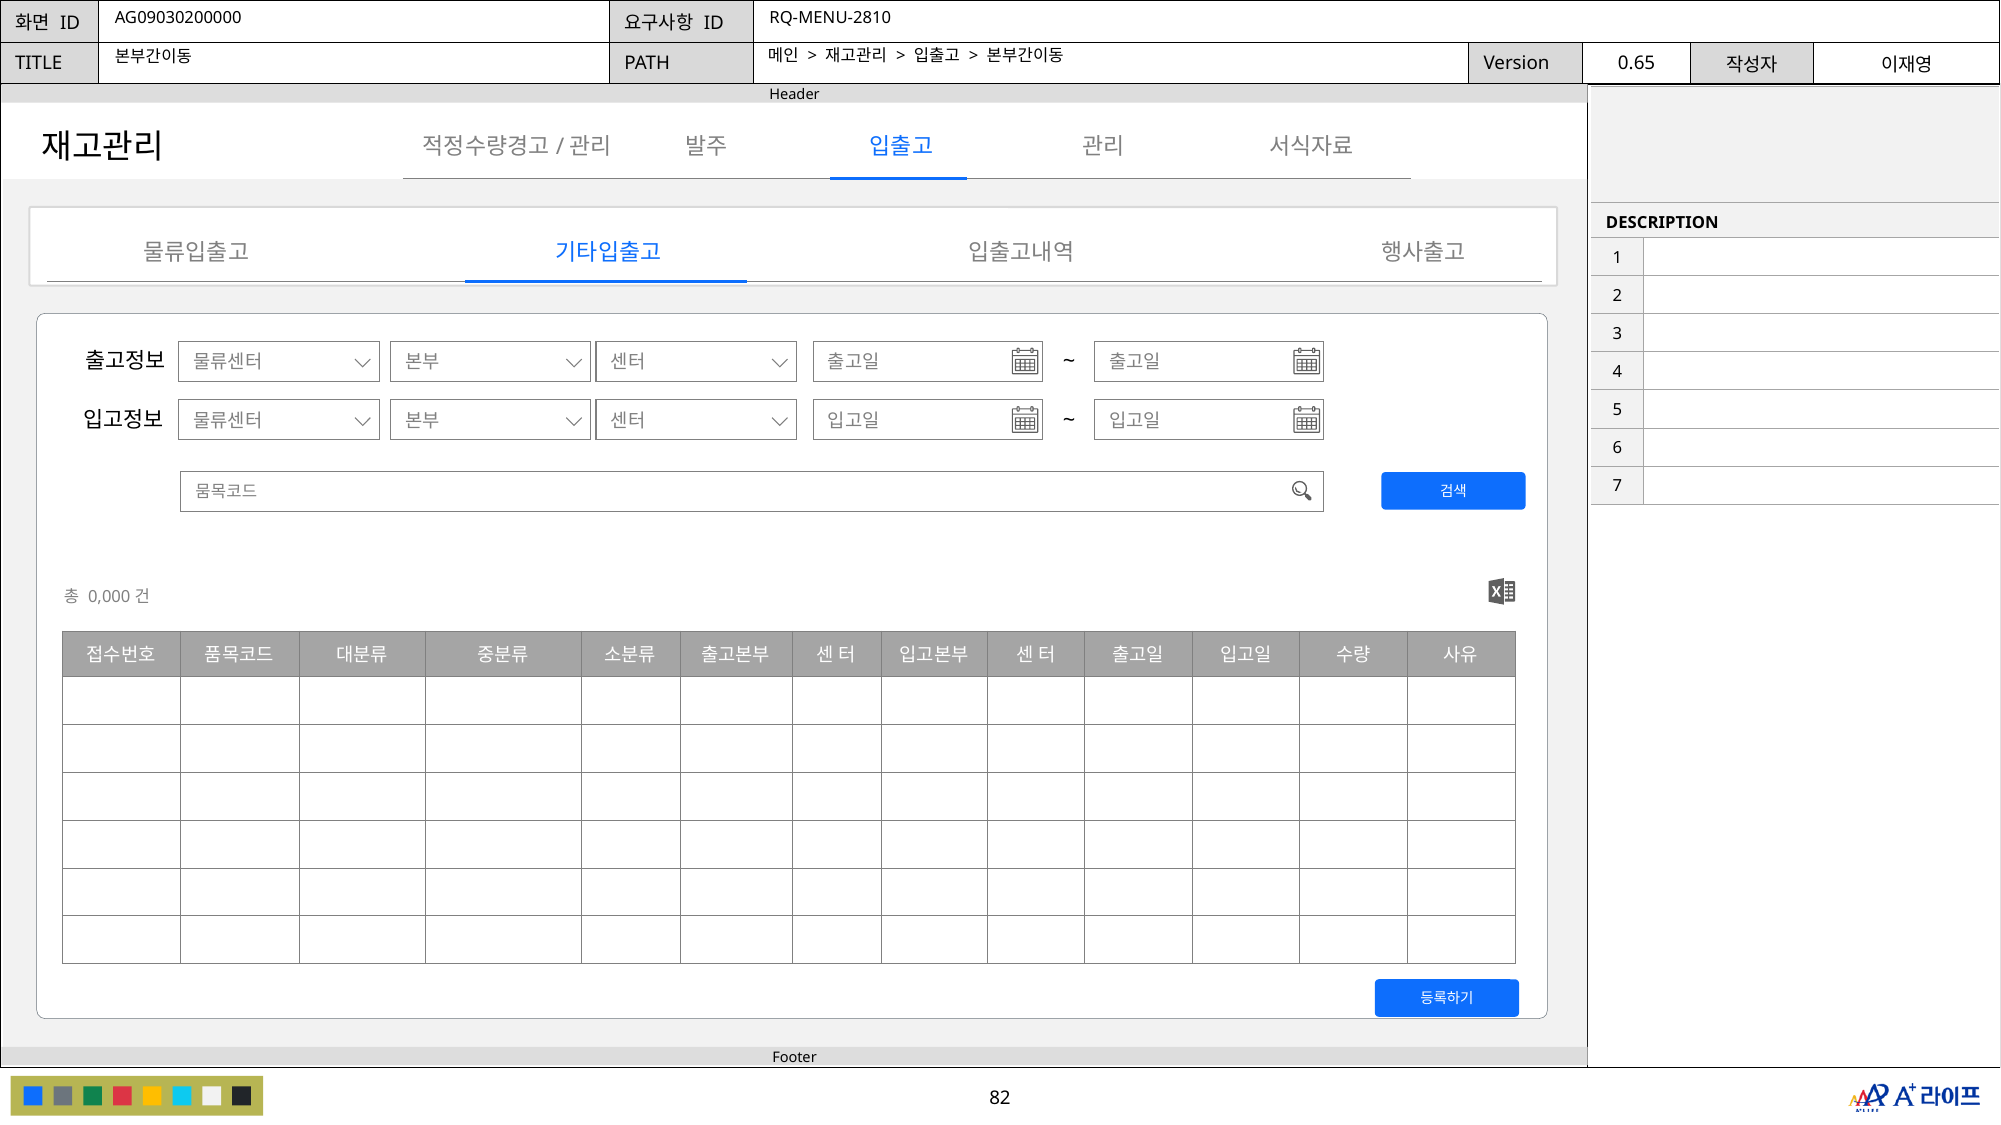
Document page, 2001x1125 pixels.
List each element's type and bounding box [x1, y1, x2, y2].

table_cell [63, 773, 180, 820]
table_cell [1408, 677, 1515, 724]
table_cell [988, 677, 1084, 724]
table_cell [426, 821, 581, 868]
table_cell [1085, 869, 1192, 915]
picture [1848, 1083, 1980, 1112]
table_cell [882, 869, 987, 915]
table_cell [882, 677, 987, 724]
table_cell [1408, 869, 1515, 915]
table_cell [300, 869, 425, 915]
table_cell [1644, 429, 1999, 466]
table_cell [1300, 821, 1407, 868]
table_cell [63, 677, 180, 724]
table_cell [793, 821, 881, 868]
table_cell [181, 773, 299, 820]
table_cell [1300, 869, 1407, 915]
list [99, 41, 607, 72]
table_cell [426, 773, 581, 820]
table_header [1591, 87, 1999, 202]
table_header [300, 632, 425, 676]
text_box [1067, 123, 1140, 167]
table_cell [1193, 677, 1299, 724]
table_cell [1644, 390, 1999, 428]
table_cell [181, 916, 299, 963]
table_cell [582, 725, 680, 772]
table_header [1300, 632, 1407, 676]
table_cell [1193, 869, 1299, 915]
table_cell [582, 916, 680, 963]
table_cell [582, 677, 680, 724]
table_cell [1644, 238, 1999, 275]
table_cell [793, 916, 881, 963]
table_cell [1085, 677, 1192, 724]
table_cell [681, 725, 792, 772]
table_cell [988, 725, 1084, 772]
table_cell [988, 773, 1084, 820]
table_cell [63, 869, 180, 915]
table_cell [582, 821, 680, 868]
table_header [1193, 632, 1299, 676]
table_cell [1408, 725, 1515, 772]
table_cell [1300, 916, 1407, 963]
table_cell [1408, 821, 1515, 868]
table_cell [1193, 821, 1299, 868]
table_cell [988, 869, 1084, 915]
table_header [681, 632, 792, 676]
table_cell [882, 725, 987, 772]
table_cell [1644, 352, 1999, 389]
table_cell [793, 773, 881, 820]
table_cell [63, 725, 180, 772]
table_cell [63, 821, 180, 868]
table_cell [1408, 773, 1515, 820]
table_cell [1591, 314, 1643, 351]
table_cell [300, 916, 425, 963]
table_cell [63, 916, 180, 963]
table_cell [1085, 725, 1192, 772]
text_box [28, 205, 1559, 287]
table_cell [793, 725, 881, 772]
table_header [988, 632, 1084, 676]
table_cell [426, 869, 581, 915]
table_cell [426, 916, 581, 963]
table_cell [1085, 821, 1192, 868]
table_cell [300, 725, 425, 772]
table_cell [988, 916, 1084, 963]
table_cell [300, 677, 425, 724]
table_cell [1591, 203, 1999, 237]
table_header [1085, 632, 1192, 676]
table_cell [582, 869, 680, 915]
table_cell [1408, 916, 1515, 963]
table_cell [793, 677, 881, 724]
table_header [426, 632, 581, 676]
table_cell [1591, 467, 1643, 504]
table_header [1408, 632, 1515, 676]
table_cell [1193, 725, 1299, 772]
table_cell [426, 725, 581, 772]
table_cell [882, 773, 987, 820]
table_cell [1644, 314, 1999, 351]
table_cell [1085, 916, 1192, 963]
text_box [408, 124, 627, 167]
table_cell [988, 821, 1084, 868]
table_cell [882, 821, 987, 868]
table_header [63, 632, 180, 676]
table_cell [681, 916, 792, 963]
table_cell [1193, 916, 1299, 963]
table_cell [1300, 773, 1407, 820]
table_header [181, 632, 299, 676]
table_cell [300, 773, 425, 820]
table_cell [1591, 390, 1643, 428]
text_box [26, 117, 179, 172]
table_cell [1591, 238, 1643, 275]
table_cell [681, 773, 792, 820]
table_cell [1193, 773, 1299, 820]
table_cell [181, 821, 299, 868]
table_header [582, 632, 680, 676]
table_cell [1644, 276, 1999, 313]
table_cell [1591, 276, 1643, 313]
table_cell [882, 916, 987, 963]
table_cell [1300, 725, 1407, 772]
list [753, 39, 1465, 75]
table_cell [300, 821, 425, 868]
table_cell [793, 869, 881, 915]
table_header [793, 632, 881, 676]
table_cell [1591, 429, 1643, 466]
table_cell [1300, 677, 1407, 724]
text_box [1254, 124, 1369, 167]
table_cell [181, 869, 299, 915]
text_box [35, 312, 1549, 1020]
table_header [882, 632, 987, 676]
list [754, 1, 1999, 37]
table_cell [1644, 467, 1999, 504]
table_cell [181, 677, 299, 724]
table_cell [681, 821, 792, 868]
table_cell [582, 773, 680, 820]
table_cell [1085, 773, 1192, 820]
text_box [670, 123, 743, 167]
list [99, 1, 610, 37]
text_box [855, 124, 949, 167]
table_cell [1591, 352, 1643, 389]
table_cell [181, 725, 299, 772]
table_cell [681, 677, 792, 724]
table_cell [426, 677, 581, 724]
table_cell [681, 869, 792, 915]
